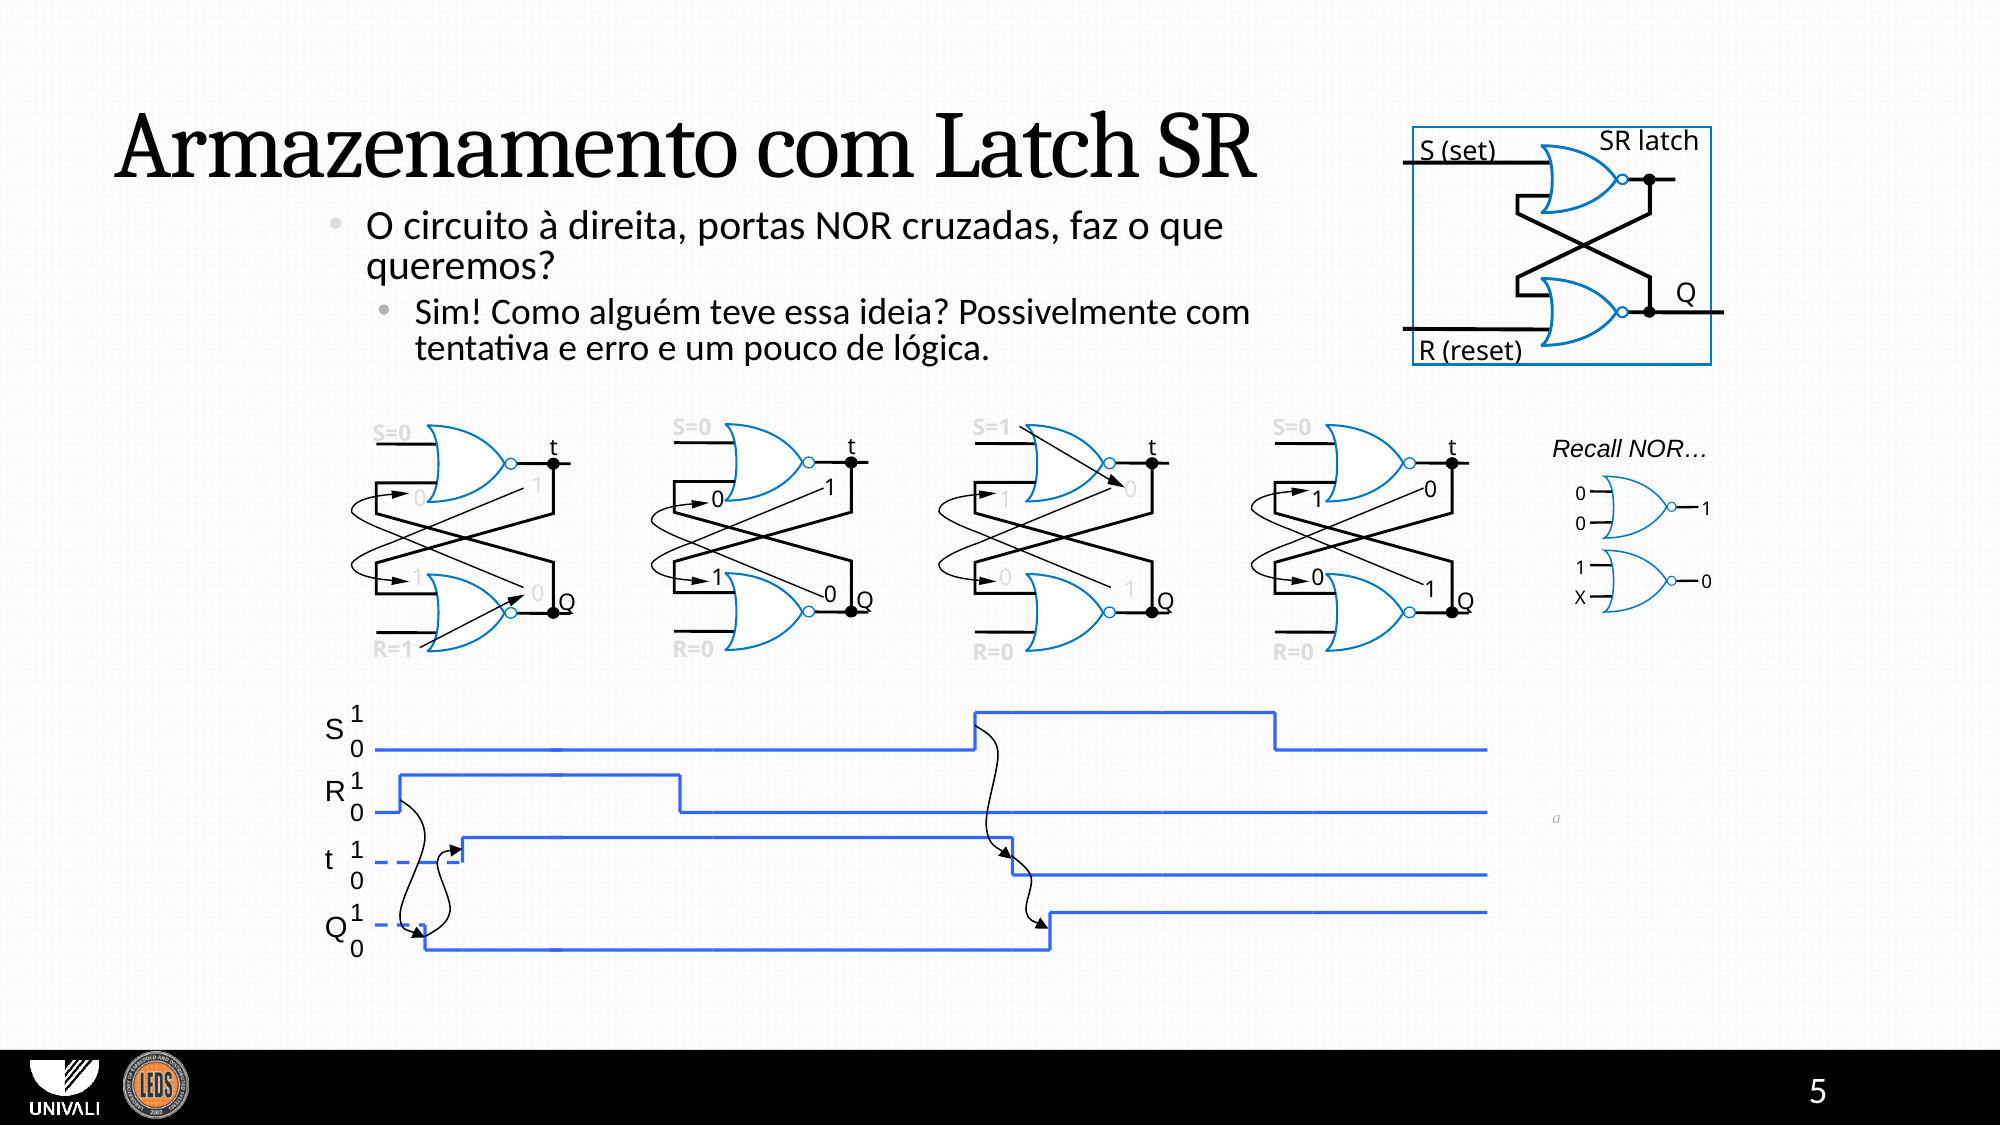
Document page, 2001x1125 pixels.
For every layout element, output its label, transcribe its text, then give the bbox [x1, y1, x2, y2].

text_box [324, 417, 576, 964]
text_box 1 [1701, 496, 1713, 519]
text_box Recall NOR… [1537, 425, 1725, 470]
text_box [1161, 711, 1313, 913]
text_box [673, 411, 874, 664]
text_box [874, 711, 972, 951]
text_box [1274, 411, 1475, 666]
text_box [549, 749, 710, 951]
picture [30, 1060, 99, 1115]
text_box 0 [1701, 570, 1713, 593]
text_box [936, 484, 1113, 588]
text_box [1604, 550, 1667, 612]
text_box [1011, 711, 1163, 951]
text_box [399, 578, 545, 951]
text_box 1 [1575, 555, 1587, 579]
text_box [1604, 476, 1667, 538]
text_box 0 [1575, 481, 1587, 504]
text_box [1549, 475, 1712, 613]
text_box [424, 749, 547, 951]
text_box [1018, 424, 1138, 504]
text_box a [1537, 799, 1576, 835]
title Armazenamento com Latch SR [99, 45, 1767, 233]
text_box [1667, 502, 1676, 512]
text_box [1402, 122, 1725, 367]
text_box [974, 711, 1009, 951]
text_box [1311, 749, 1488, 913]
text_box 0 [1575, 512, 1587, 535]
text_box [1249, 486, 1271, 586]
text_box X [1574, 585, 1586, 609]
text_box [649, 486, 671, 598]
picture [121, 1049, 190, 1120]
text_box [1667, 576, 1676, 586]
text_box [974, 411, 1175, 666]
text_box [711, 749, 872, 951]
list O circuito à direita, portas NOR cruzadas, faz o que queremos? Sim! Como alguém teve essa ideia? Possivelmente com tentativa e erro e um pouco de lógica. [294, 200, 1294, 413]
